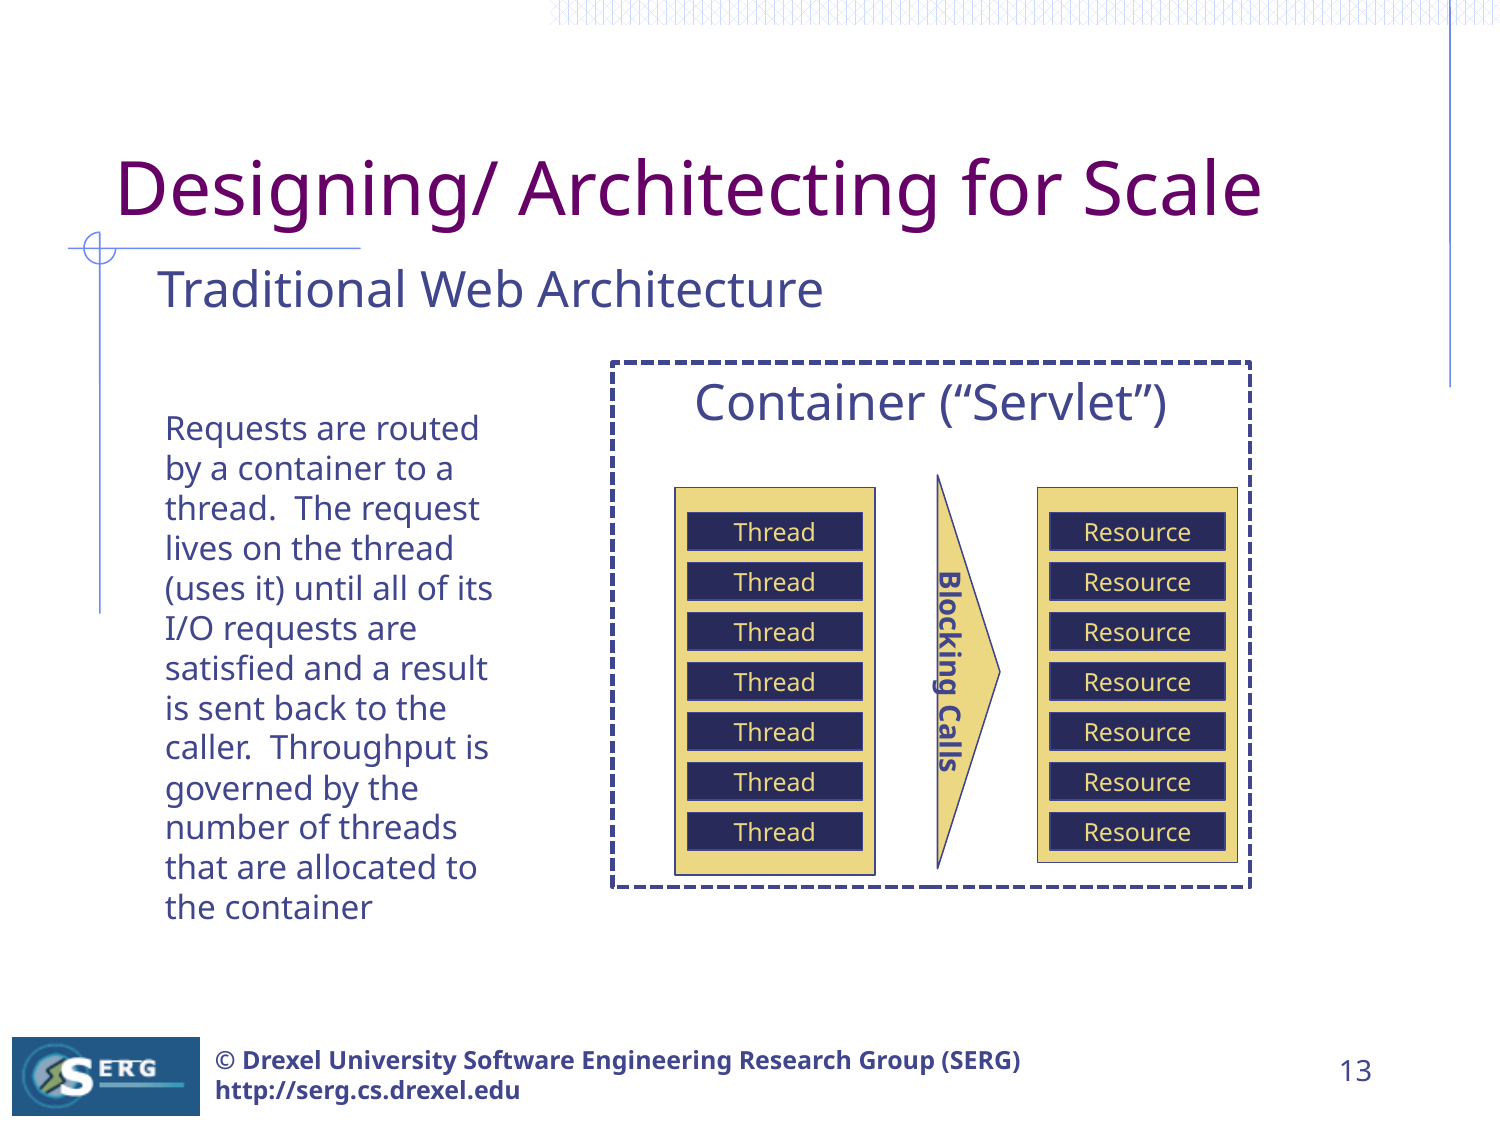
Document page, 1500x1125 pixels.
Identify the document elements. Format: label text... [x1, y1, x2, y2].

text_box Thread [687, 762, 863, 800]
text_box Container (“Servlet”) [612, 362, 1250, 888]
text_box Resource [1050, 812, 1225, 850]
text_box Resource [1050, 562, 1225, 600]
title Designing/ Architecting for Scale [99, 50, 1375, 238]
text_box Thread [687, 612, 863, 650]
text_box [1037, 487, 1238, 863]
slide_number 13 [1074, 1025, 1388, 1100]
picture [12, 1037, 200, 1116]
text_box Resource [1050, 762, 1225, 800]
text_box Resource [1050, 512, 1225, 550]
text_box Blocking Calls [937, 474, 1000, 869]
text_box Traditional Web Architecture [142, 249, 840, 325]
text_box Resource [1050, 662, 1225, 700]
text_box Resource [1050, 612, 1225, 650]
text_box Thread [687, 812, 863, 850]
text_box Thread [687, 712, 863, 750]
text_box Thread [687, 662, 863, 700]
text_box Requests are routed by a container to a thread. The request lives on the thread (uses it) until all of its I/O requests are satisfied and a result is sent back to the caller. Throughput is governed by the number of threads that are allocated to the container [149, 399, 513, 934]
text_box Resource [1050, 712, 1225, 750]
text_box Thread [687, 562, 863, 600]
